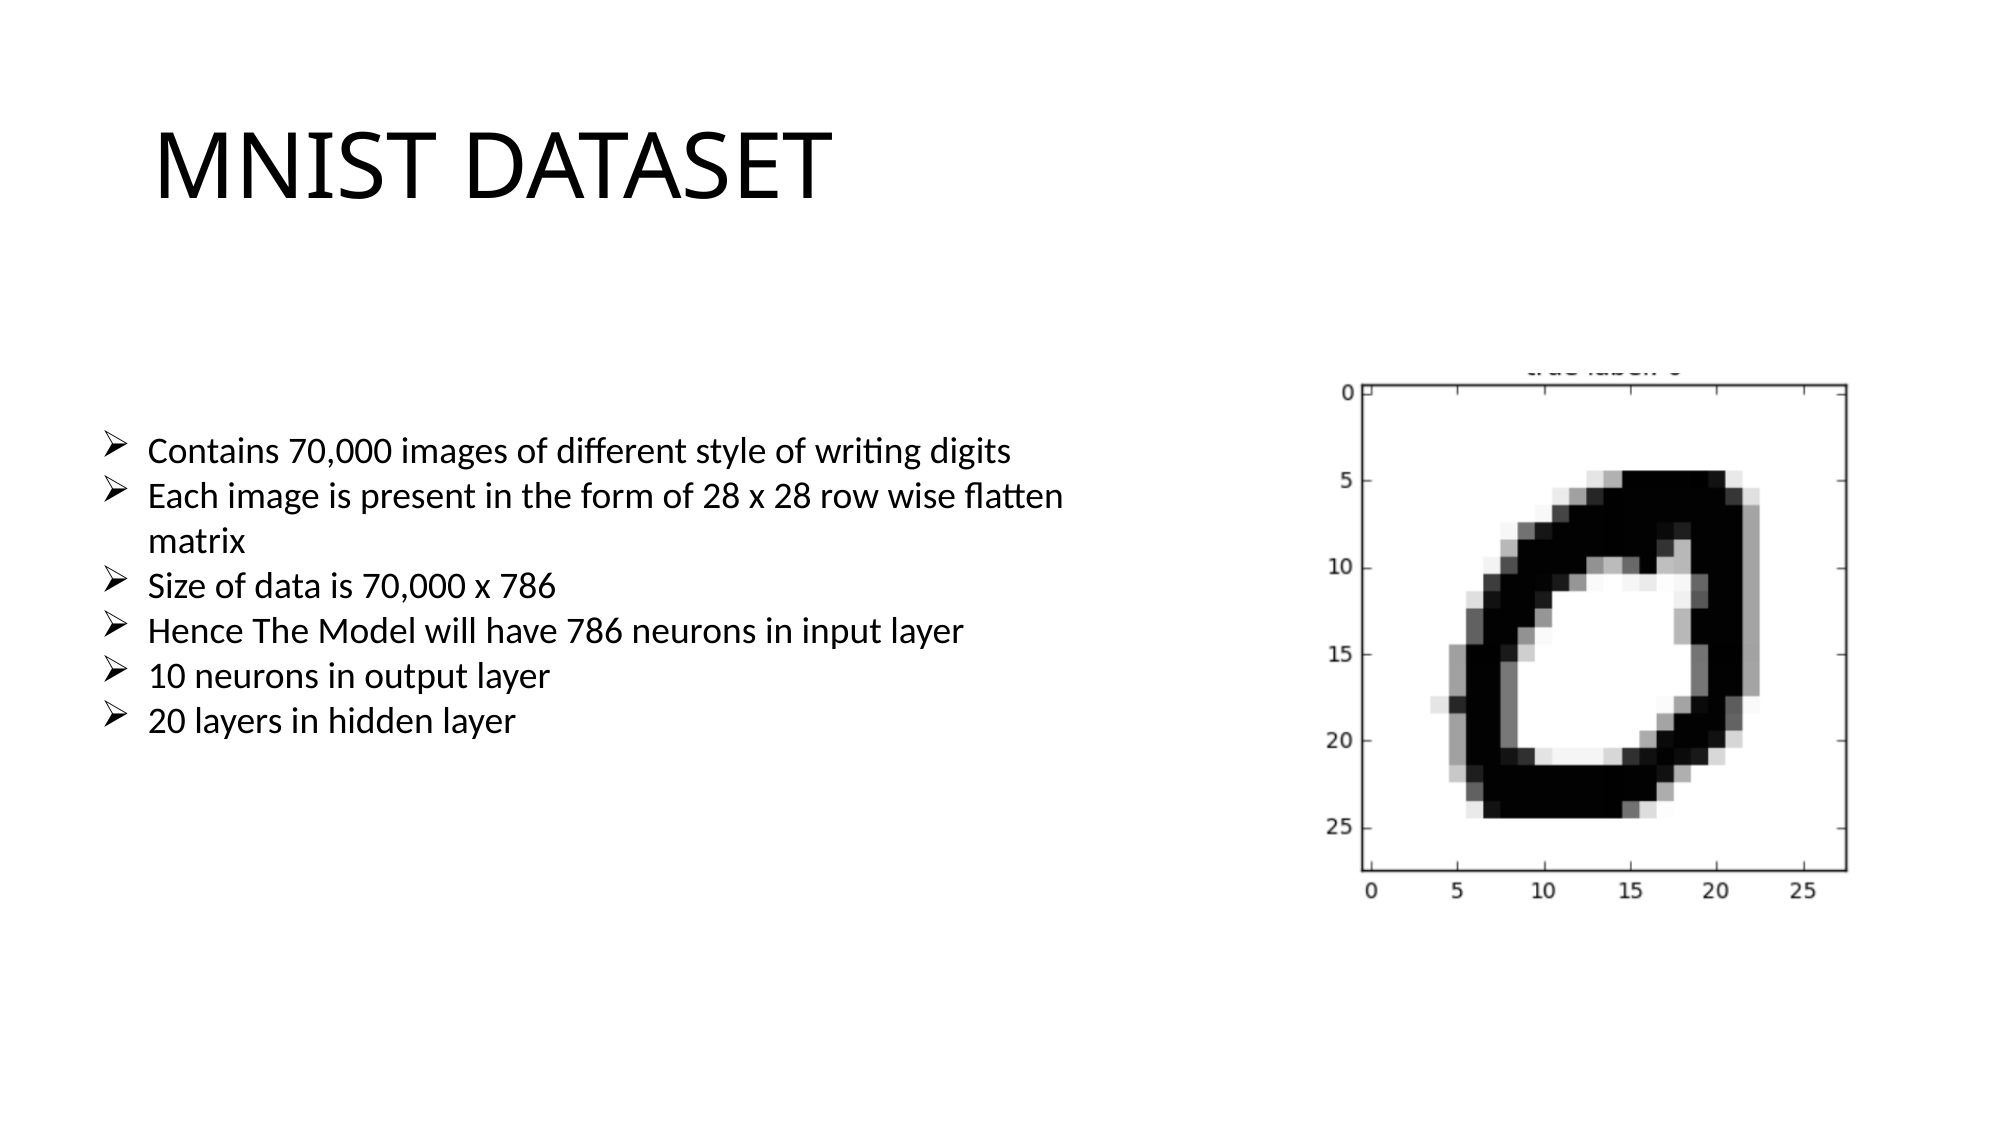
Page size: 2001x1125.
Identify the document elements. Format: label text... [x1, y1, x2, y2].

text_box Contains 70,000 images of different style of writing digits Each image is present in the form of 28 x 28 row wise flatten matrix Size of data is 70,000 x 786 Hence The Model will have 786 neurons in input layer 10 neurons in output layer 20 layers in hidden layer [86, 418, 1186, 839]
picture [1310, 373, 1932, 916]
title MNIST DATASET [137, 59, 1863, 278]
